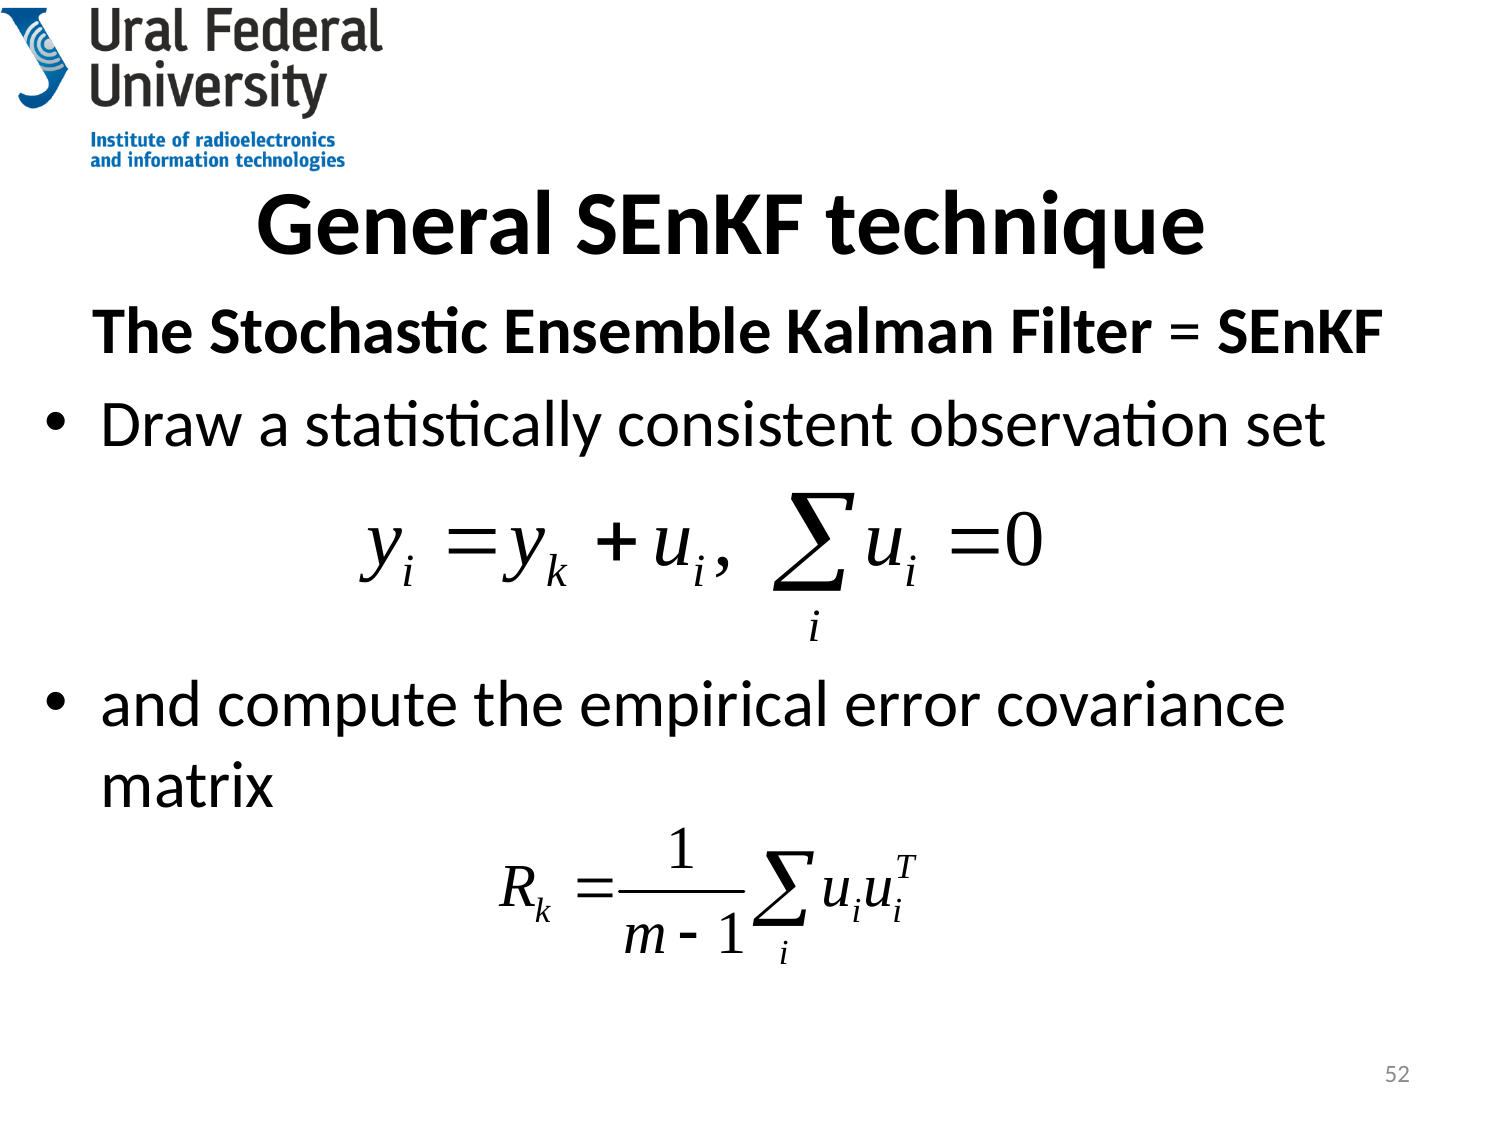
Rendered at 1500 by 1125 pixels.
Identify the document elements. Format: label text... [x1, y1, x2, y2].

list The Stochastic Ensemble Kalman Filter = SEnKF Draw a statistically consistent observation set and compute the empirical error covariance matrix [29, 278, 1447, 1094]
picture [0, 0, 384, 174]
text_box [489, 810, 932, 977]
slide_number 52 [1074, 1042, 1425, 1103]
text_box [348, 479, 1053, 658]
title General SEnKF technique [29, 153, 1436, 278]
